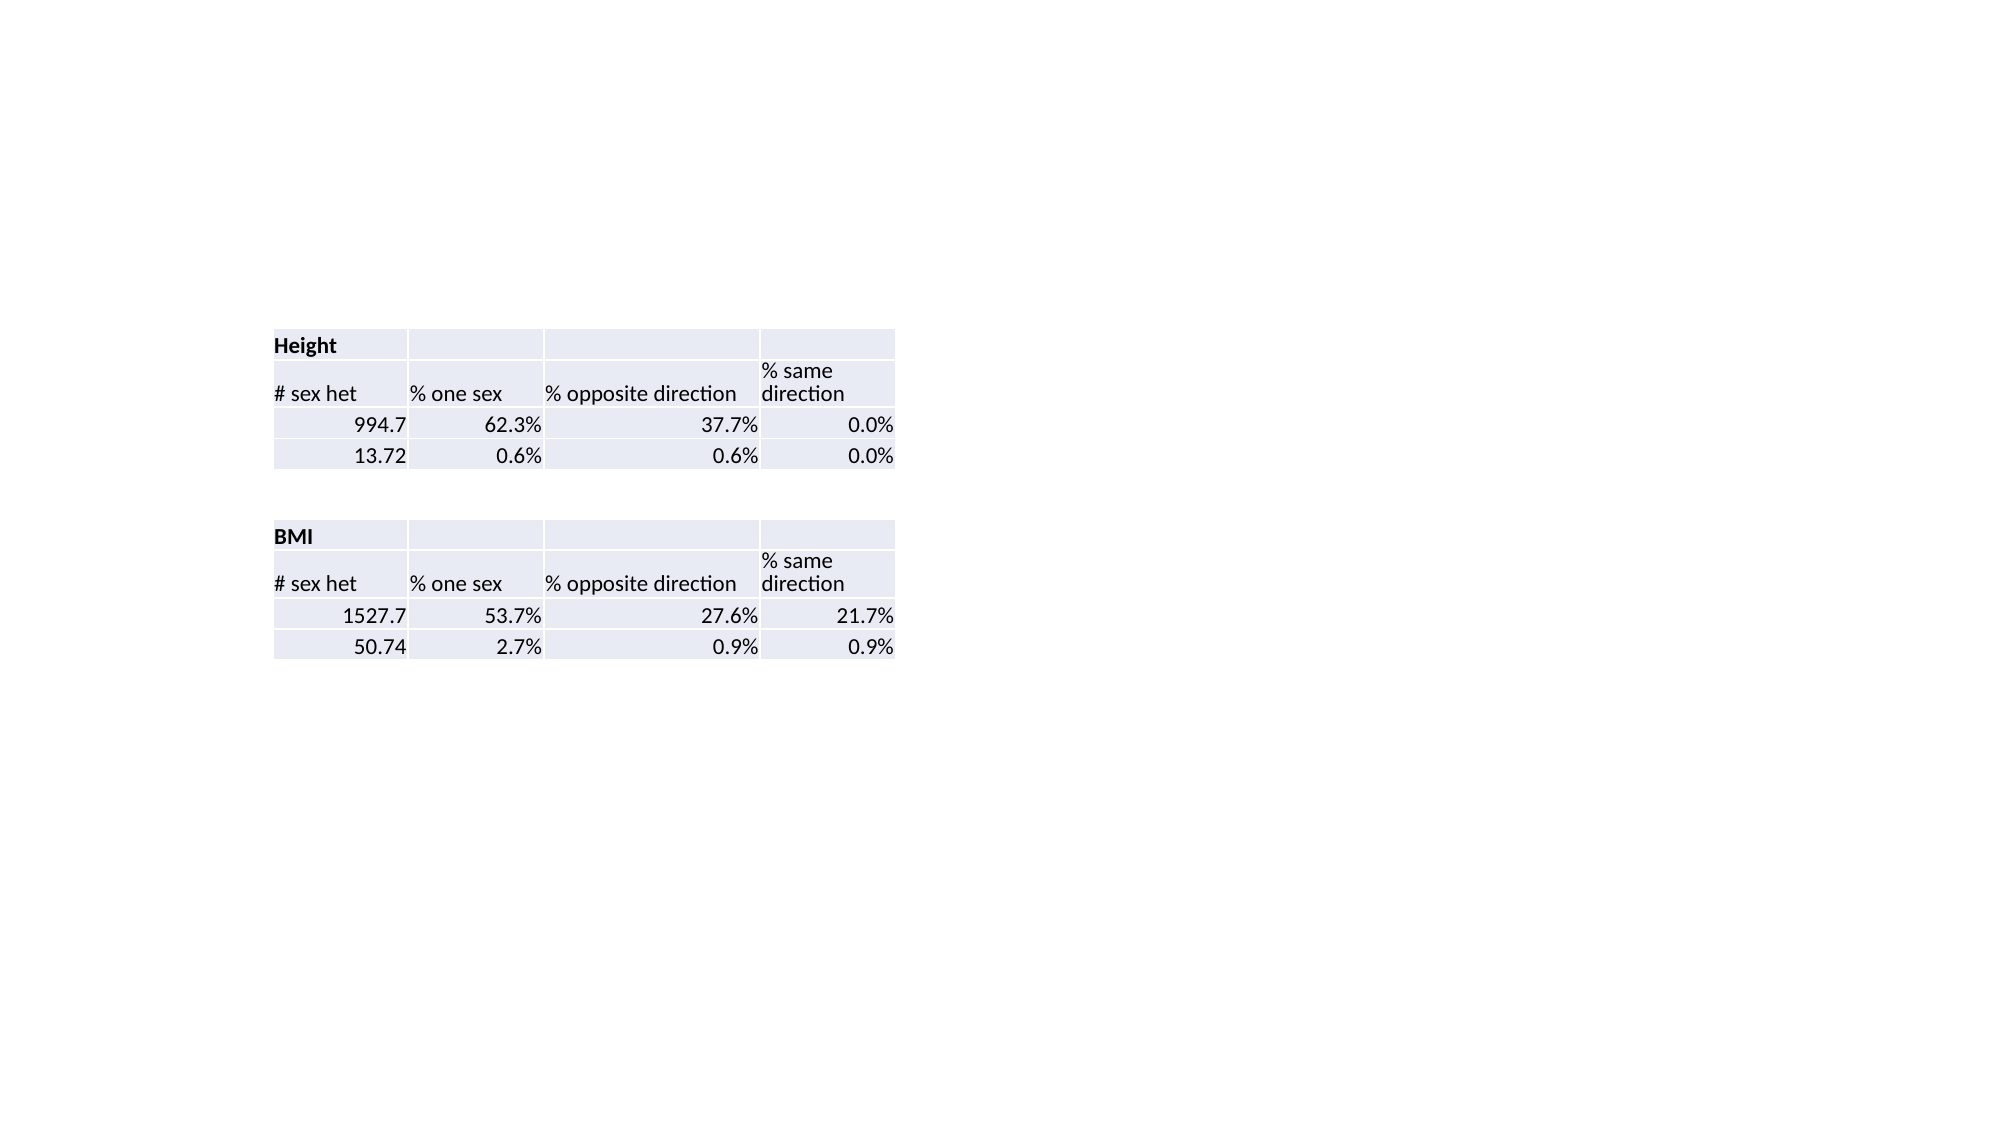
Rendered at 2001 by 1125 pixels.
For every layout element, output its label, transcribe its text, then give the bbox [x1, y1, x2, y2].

table_header [545, 520, 759, 549]
table_cell % same direction [761, 361, 895, 406]
table_header Height [274, 329, 407, 359]
table_cell 1527.7 [274, 599, 407, 628]
table_cell 0.9% [545, 630, 759, 659]
table_cell % one sex [409, 361, 543, 406]
table_header [409, 520, 543, 549]
table_cell 0.9% [761, 630, 895, 659]
table_cell # sex het [274, 361, 407, 406]
table_cell 27.6% [545, 599, 759, 628]
table_cell % one sex [409, 551, 543, 597]
table_cell % opposite direction [545, 551, 759, 597]
table_cell 994.7 [274, 408, 407, 438]
table_header BMI [274, 520, 407, 549]
table_header [761, 520, 895, 549]
table_cell 2.7% [409, 630, 543, 659]
table_cell 62.3% [409, 408, 543, 438]
table_cell 21.7% [761, 599, 895, 628]
table_cell % opposite direction [545, 361, 759, 406]
table_header [545, 329, 759, 359]
table_cell 53.7% [409, 599, 543, 628]
table_cell % same direction [761, 551, 895, 597]
table_cell 0.6% [545, 439, 759, 469]
table_cell # sex het [274, 551, 407, 597]
table_cell 50.74 [274, 630, 407, 659]
table_header [409, 329, 543, 359]
table_cell 0.0% [761, 439, 895, 469]
table_cell 13.72 [274, 439, 407, 469]
table_cell 0.0% [761, 408, 895, 438]
table_cell 0.6% [409, 439, 543, 469]
table_cell 37.7% [545, 408, 759, 438]
table_header [761, 329, 895, 359]
